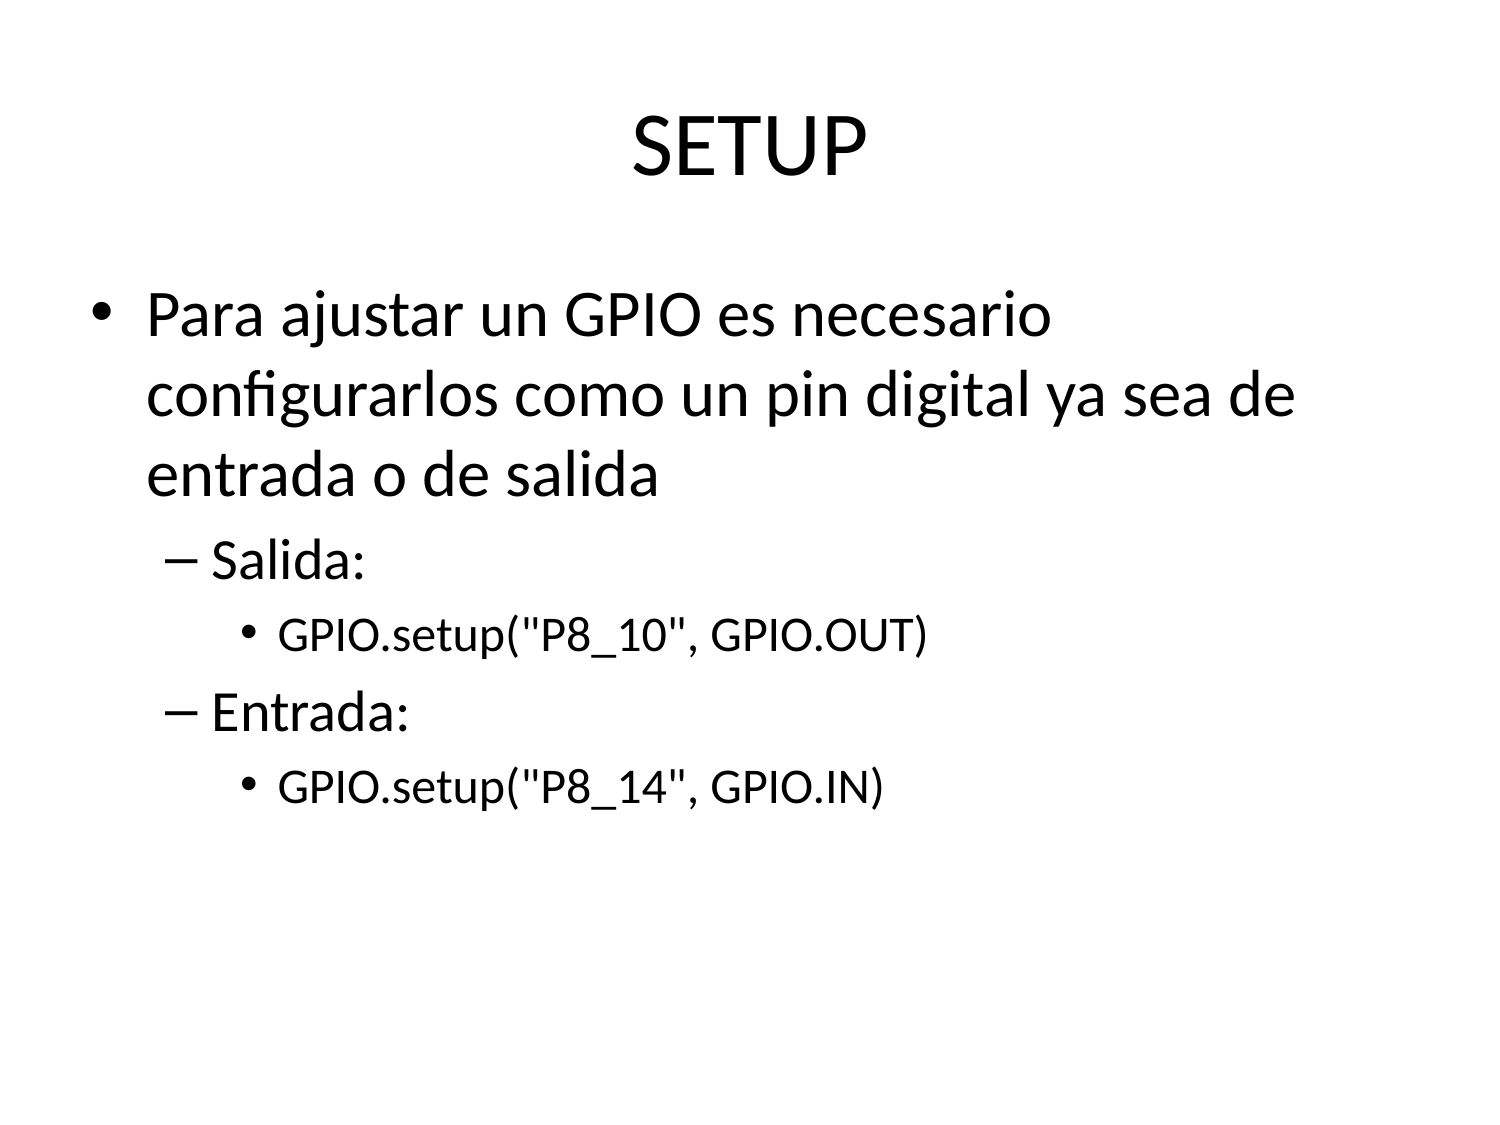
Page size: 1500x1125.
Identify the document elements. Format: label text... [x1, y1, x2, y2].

list Para ajustar un GPIO es necesario configurarlos como un pin digital ya sea de entrada o de salida Salida: GPIO.setup("P8_10", GPIO.OUT) Entrada: GPIO.setup("P8_14", GPIO.IN) [75, 262, 1425, 1005]
title SETUP [75, 45, 1425, 233]
